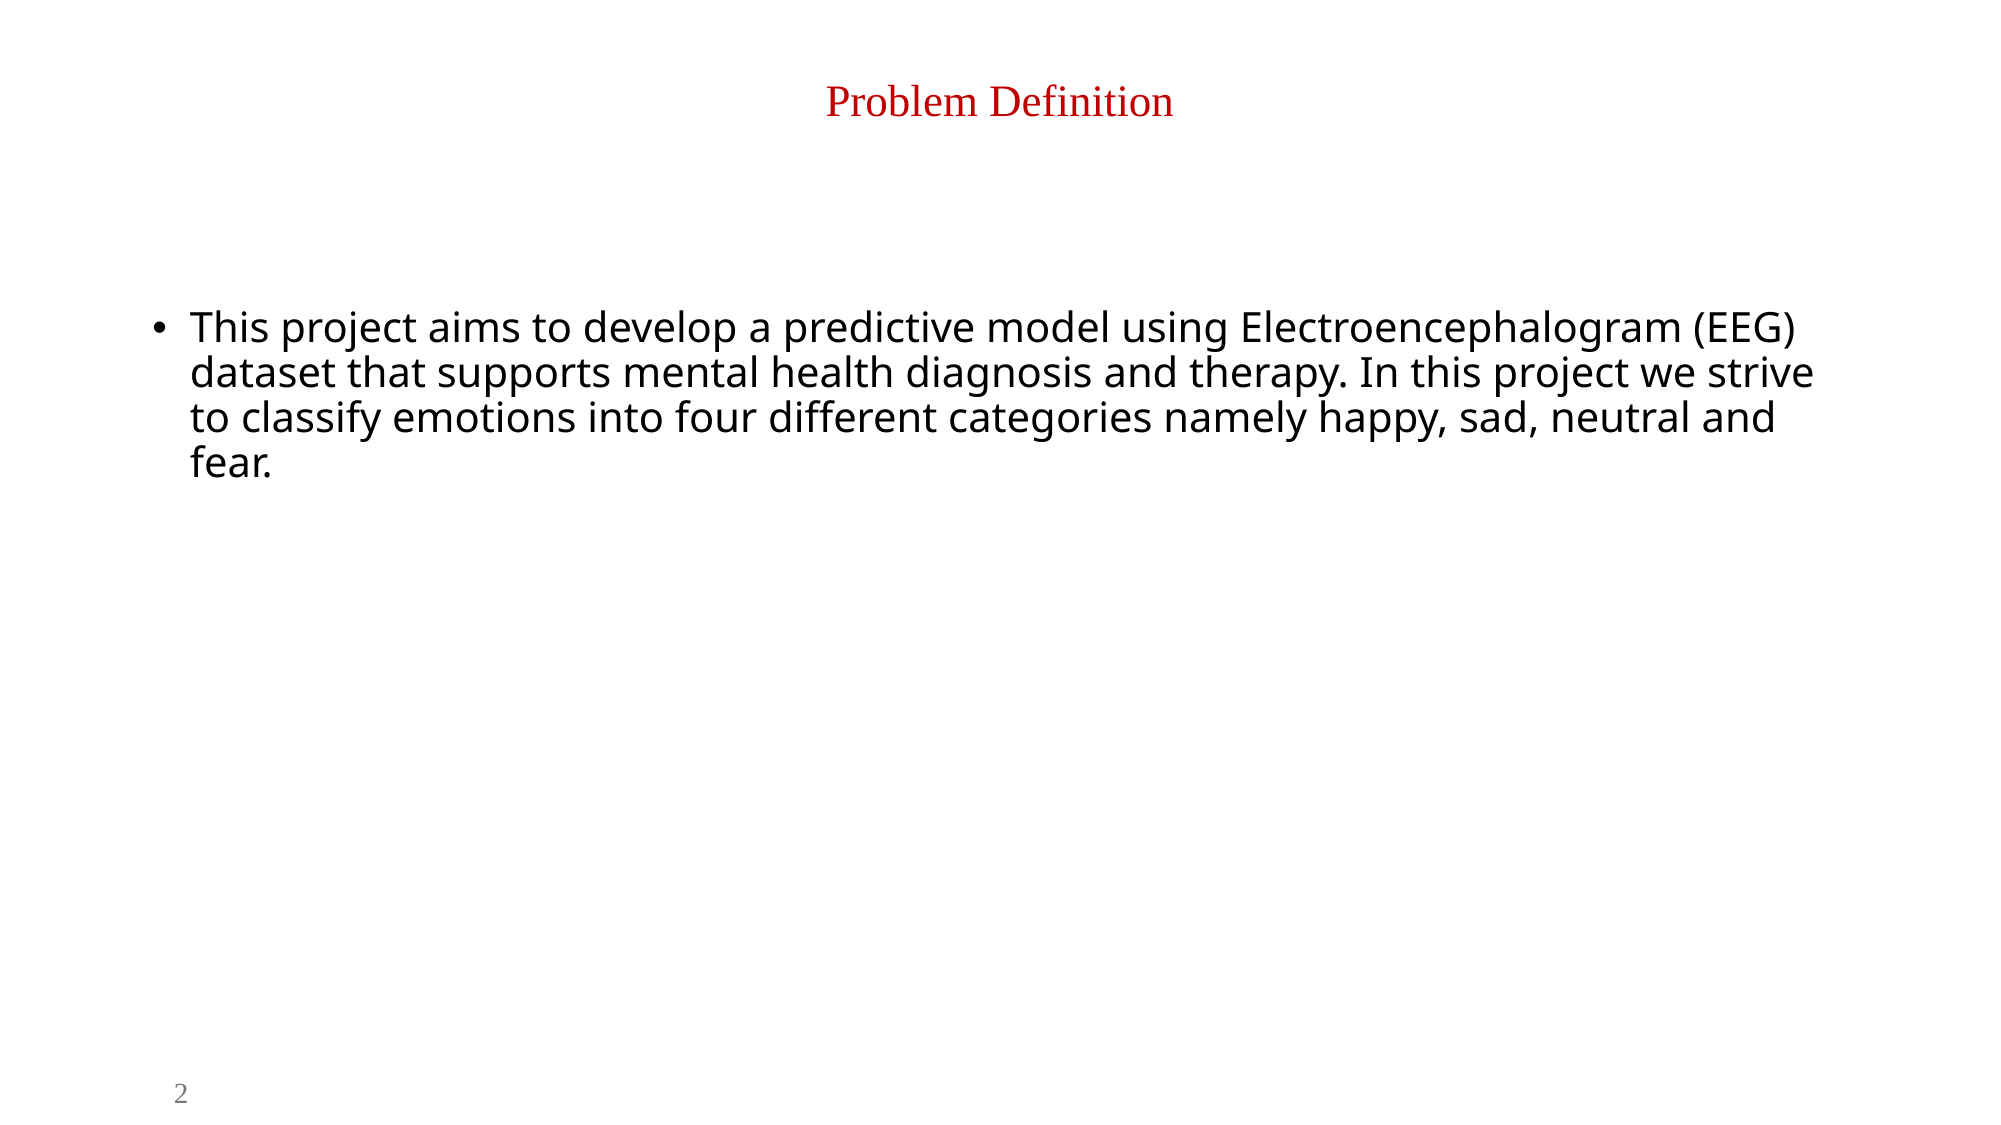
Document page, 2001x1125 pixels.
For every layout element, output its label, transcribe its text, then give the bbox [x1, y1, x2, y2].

slide_number 2 [30, 1057, 333, 1125]
list This project aims to develop a predictive model using Electroencephalogram (EEG) dataset that supports mental health diagnosis and therapy. In this project we strive to classify emotions into four different categories namely happy, sad, neutral and fear. [137, 299, 1863, 1014]
title Problem Definition [61, 64, 1939, 134]
